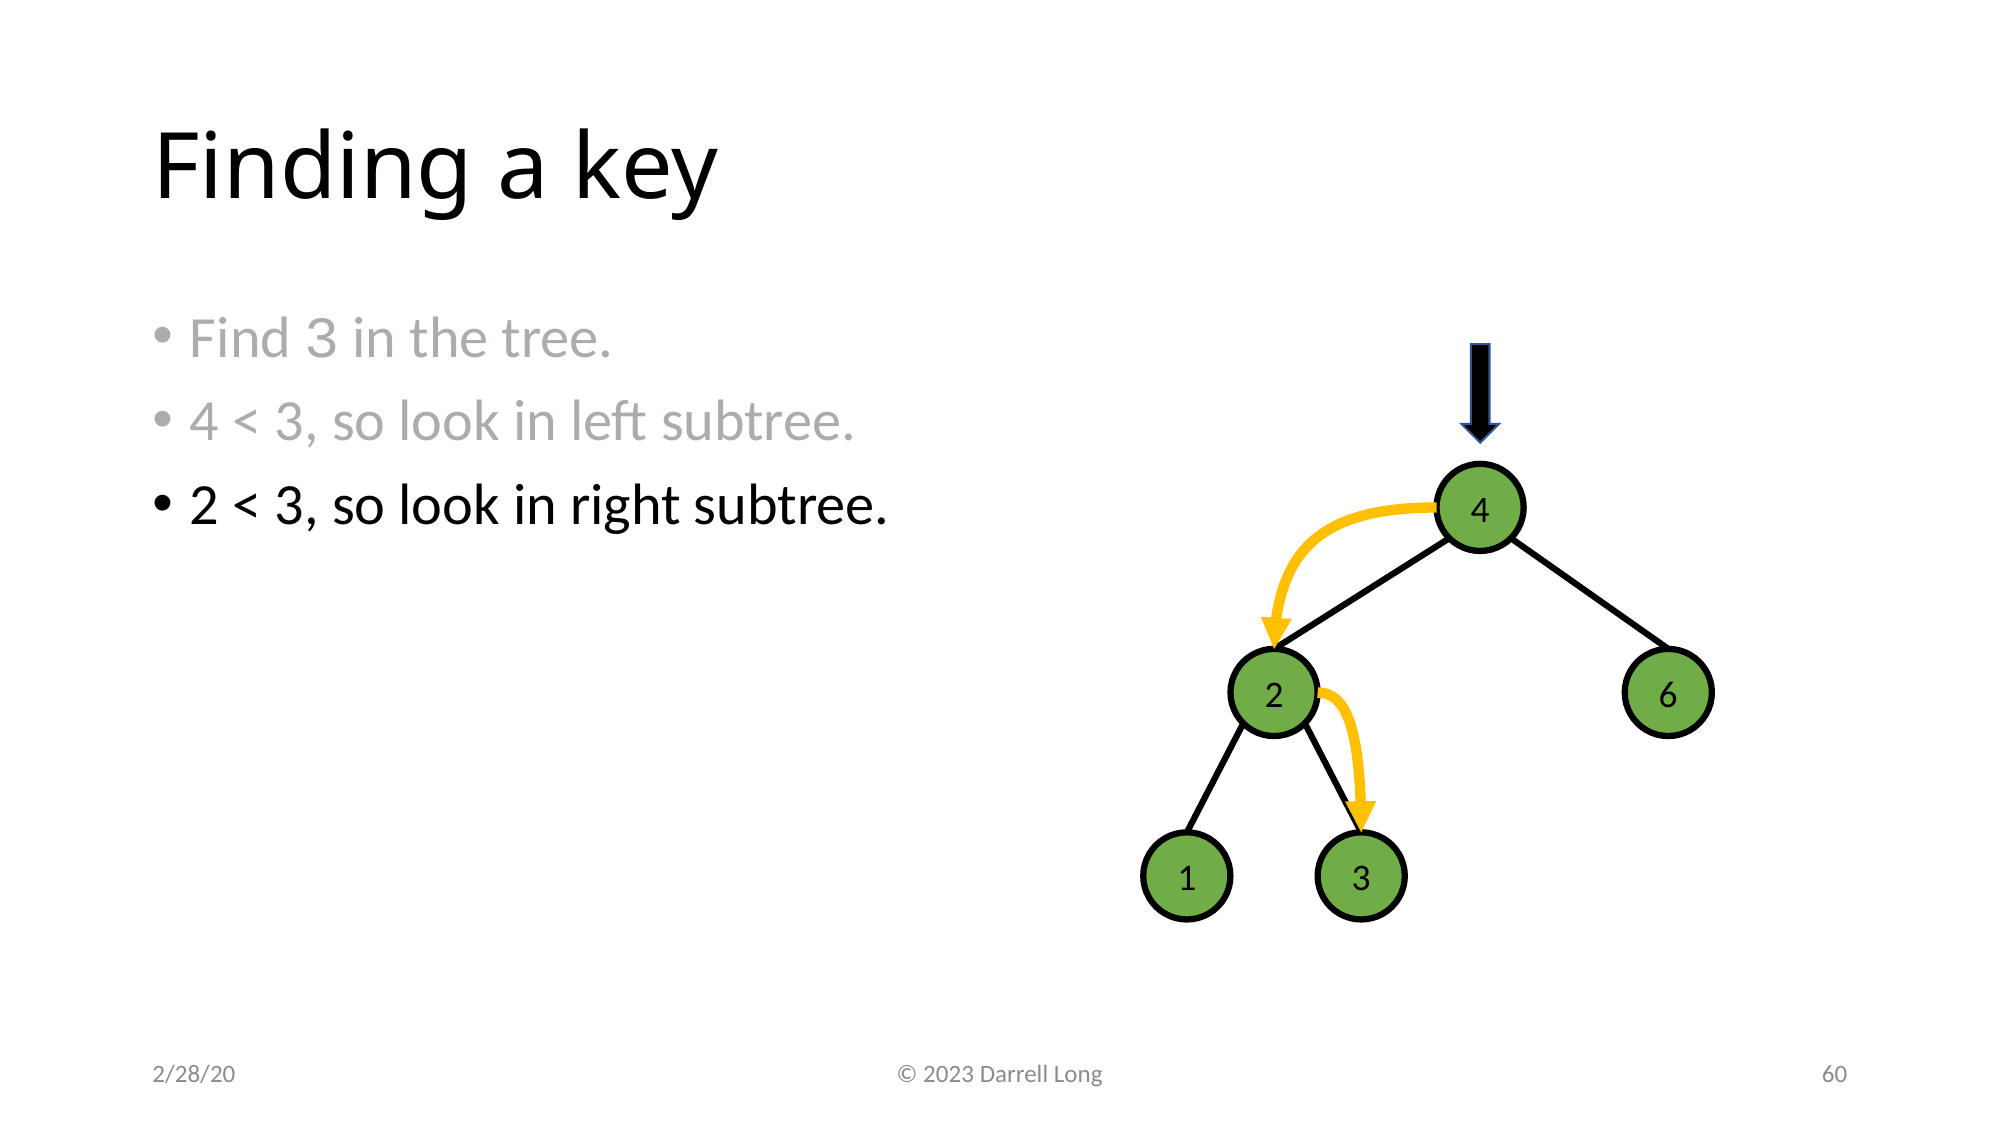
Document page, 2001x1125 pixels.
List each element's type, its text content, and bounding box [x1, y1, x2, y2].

slide_number 60 [1412, 1042, 1863, 1103]
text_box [1274, 507, 1437, 649]
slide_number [137, 1042, 588, 1103]
footer © 2023 Darrell Long [662, 1042, 1338, 1103]
text_box [1459, 343, 1502, 445]
title Finding a key [137, 59, 1863, 278]
list Find 3 in the tree. 4 < 3, so look in left subtree. 2 < 3, so look in right subtree. [137, 299, 911, 1014]
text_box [1317, 692, 1362, 833]
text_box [1143, 463, 1712, 920]
